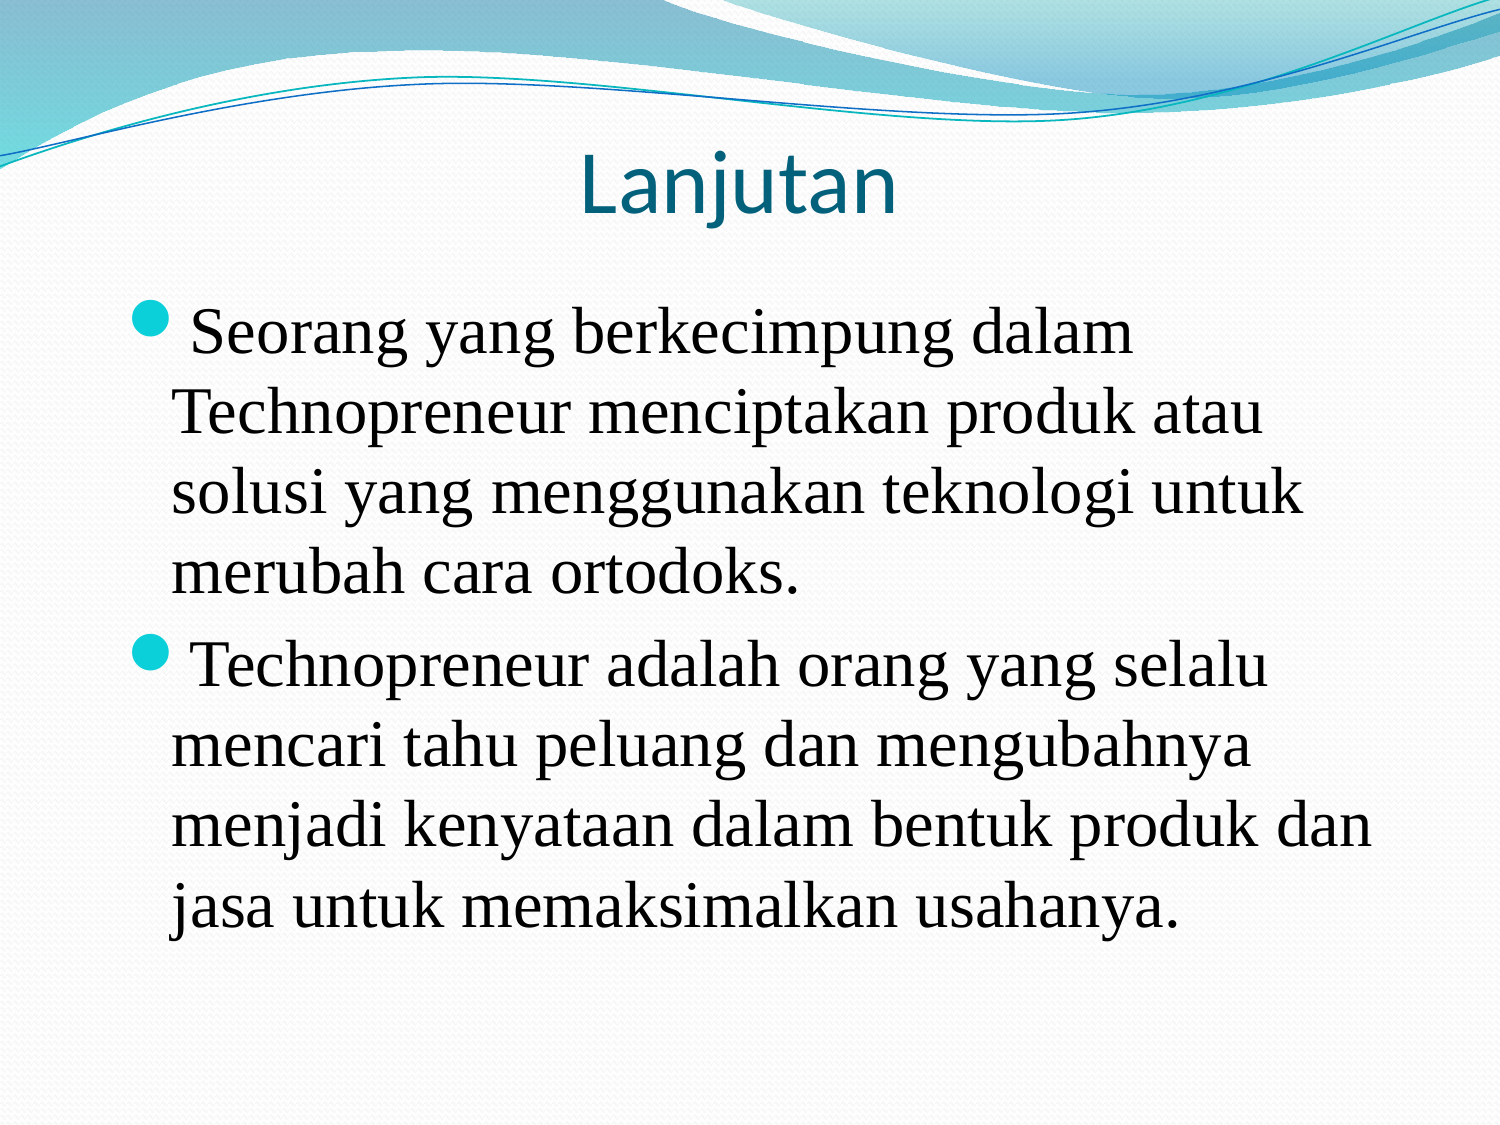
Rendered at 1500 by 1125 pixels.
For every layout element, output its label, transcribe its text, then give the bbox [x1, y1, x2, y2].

list Seorang yang berkecimpung dalam Technopreneur menciptakan produk atau solusi yang menggunakan teknologi untuk merubah cara ortodoks. Technopreneur adalah orang yang selalu mencari tahu peluang dan mengubahnya menjadi kenyataan dalam bentuk produk dan jasa untuk memaksimalkan usahanya. [112, 278, 1447, 1038]
title Lanjutan [75, 115, 1425, 232]
